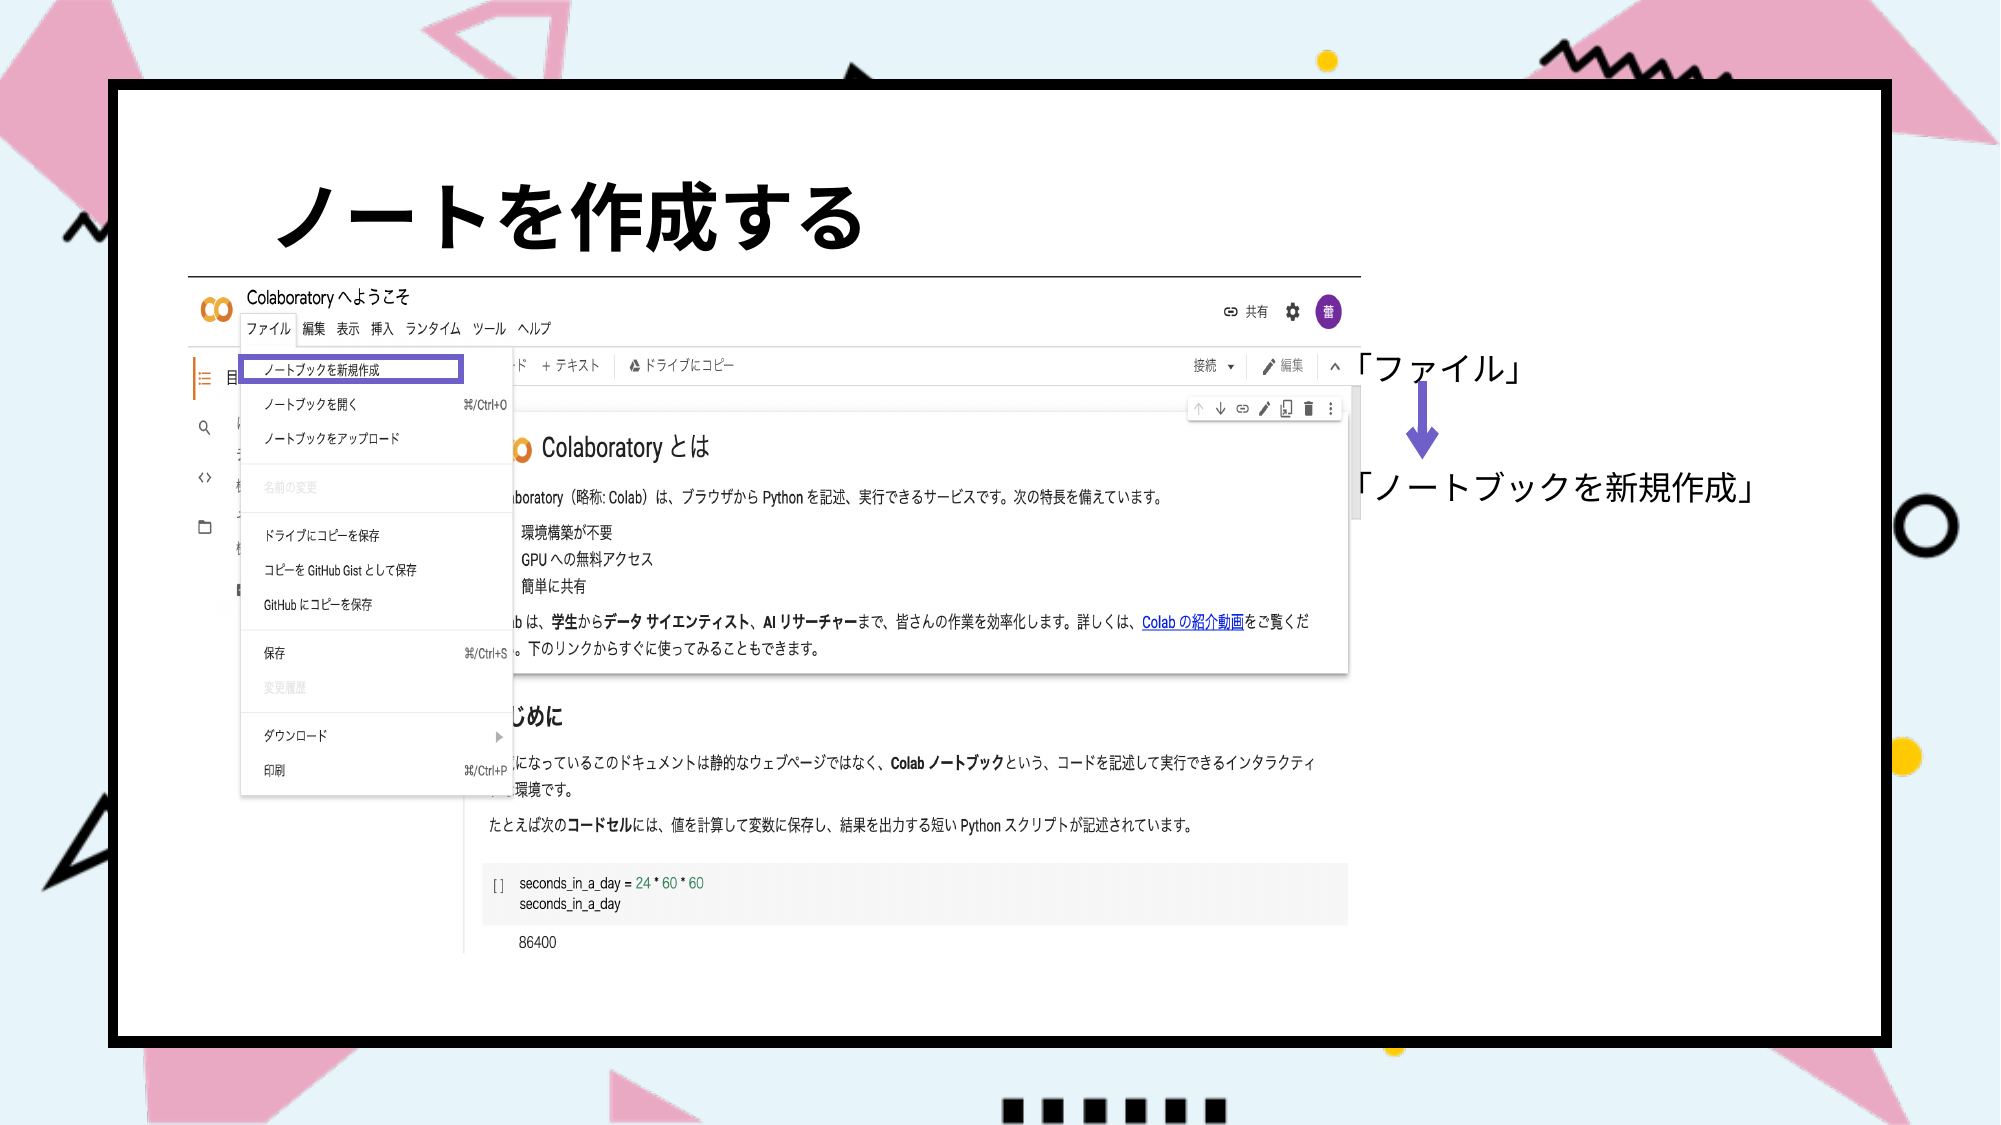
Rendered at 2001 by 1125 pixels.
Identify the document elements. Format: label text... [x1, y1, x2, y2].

text_box ・環境構築が不要 ・機械学習の教育や研究用の開発環境 [112, 83, 1888, 1043]
text_box 「ファイル」 「ノートブックを新規作成」 [1361, 340, 1817, 515]
slide_number [1557, 1072, 2000, 1125]
picture [0, 0, 2000, 1125]
text_box ノートを作成する [255, 163, 1052, 276]
